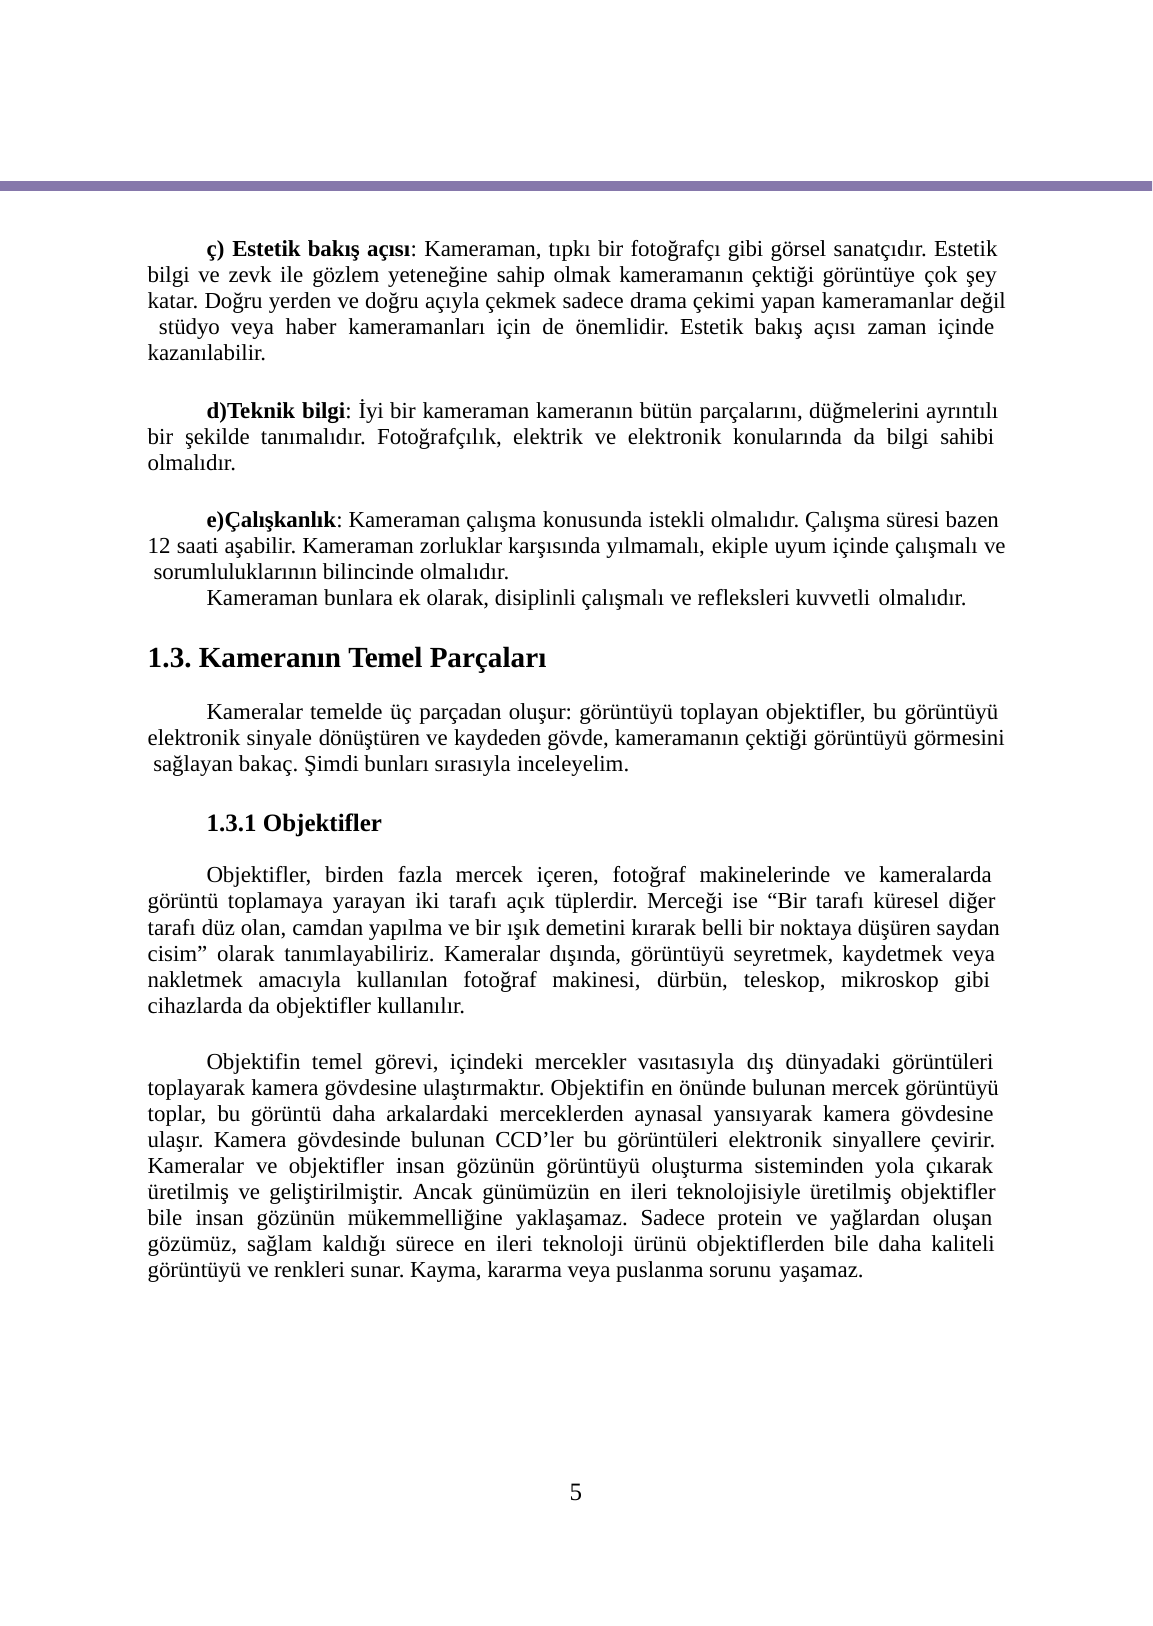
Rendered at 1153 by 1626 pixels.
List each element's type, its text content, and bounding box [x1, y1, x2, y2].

text_box ç) Estetik bakış açısı: Kameraman, tıpkı bir fotoğrafçı gibi görsel sanatçıdır. Estetik bilgi ve zevk ile gözlem yeteneğine sahip olmak kameramanın çektiği görüntüye çok şey katar. Doğru yerden ve doğru açıyla çekmek sadece drama çekimi yapan kameramanlar değil stüdyo veya haber kameramanları için de önemlidir. Estetik bakış açısı zaman içinde kazanılabilir. Teknik bilgi: İyi bir kameraman kameranın bütün parçalarını, düğmelerini ayrıntılı bir şekilde tanımalıdır. Fotoğrafçılık, elektrik ve elektronik konularında da bilgi sahibi olmalıdır. Çalışkanlık: Kameraman çalışma konusunda istekli olmalıdır. Çalışma süresi bazen 12 saati aşabilir. Kameraman zorluklar karşısında yılmamalı, ekiple uyum içinde çalışmalı ve sorumluluklarının bilincinde olmalıdır. Kameraman bunlara ek olarak, disiplinli çalışmalı ve refleksleri kuvvetli olmalıdır. 1.3. Kameranın Temel Parçaları Kameralar temelde üç parçadan oluşur: görüntüyü toplayan objektifler, bu görüntüyü elektronik sinyale dönüştüren ve kaydeden gövde, kameramanın çektiği görüntüyü görmesini sağlayan bakaç. Şimdi bunları sırasıyla inceleyelim. 1.3.1 Objektifler Objektifler, birden fazla mercek içeren, fotoğraf makinelerinde ve kameralarda görüntü toplamaya yarayan iki tarafı açık tüplerdir. Merceği ise “Bir tarafı küresel diğer tarafı düz olan, camdan yapılma ve bir ışık demetini kırarak belli bir noktaya düşüren saydan cisim” olarak tanımlayabiliriz. Kameralar dışında, görüntüyü seyretmek, kaydetmek veya nakletmek amacıyla kullanılan fotoğraf makinesi, dürbün, teleskop, mikroskop gibi cihazlarda da objektifler kullanılır. Objektifin temel görevi, içindeki mercekler vasıtasıyla dış dünyadaki görüntüleri toplayarak kamera gövdesine ulaştırmaktır. Objektifin en önünde bulunan mercek görüntüyü toplar, bu görüntü daha arkalardaki merceklerden aynasal yansıyarak kamera gövdesine ulaşır. Kamera gövdesinde bulunan CCD’ler bu görüntüleri elektronik sinyallere çevirir. Kameralar ve objektifler insan gözünün görüntüyü oluşturma sisteminden yola çıkarak üretilmiş ve geliştirilmiştir. Ancak günümüzün en ileri teknolojisiyle üretilmiş objektifler bile insan gözünün mükemmelliğine yaklaşamaz. Sadece protein ve yağlardan oluşan gözümüz, sağlam kaldığı sürece en ileri teknoloji ürünü objektiflerden bile daha kaliteli görüntüyü ve renkleri sunar. Kayma, kararma veya puslanma sorunu yaşamaz. [145, 231, 1007, 1283]
text_box 5 [565, 1475, 587, 1506]
